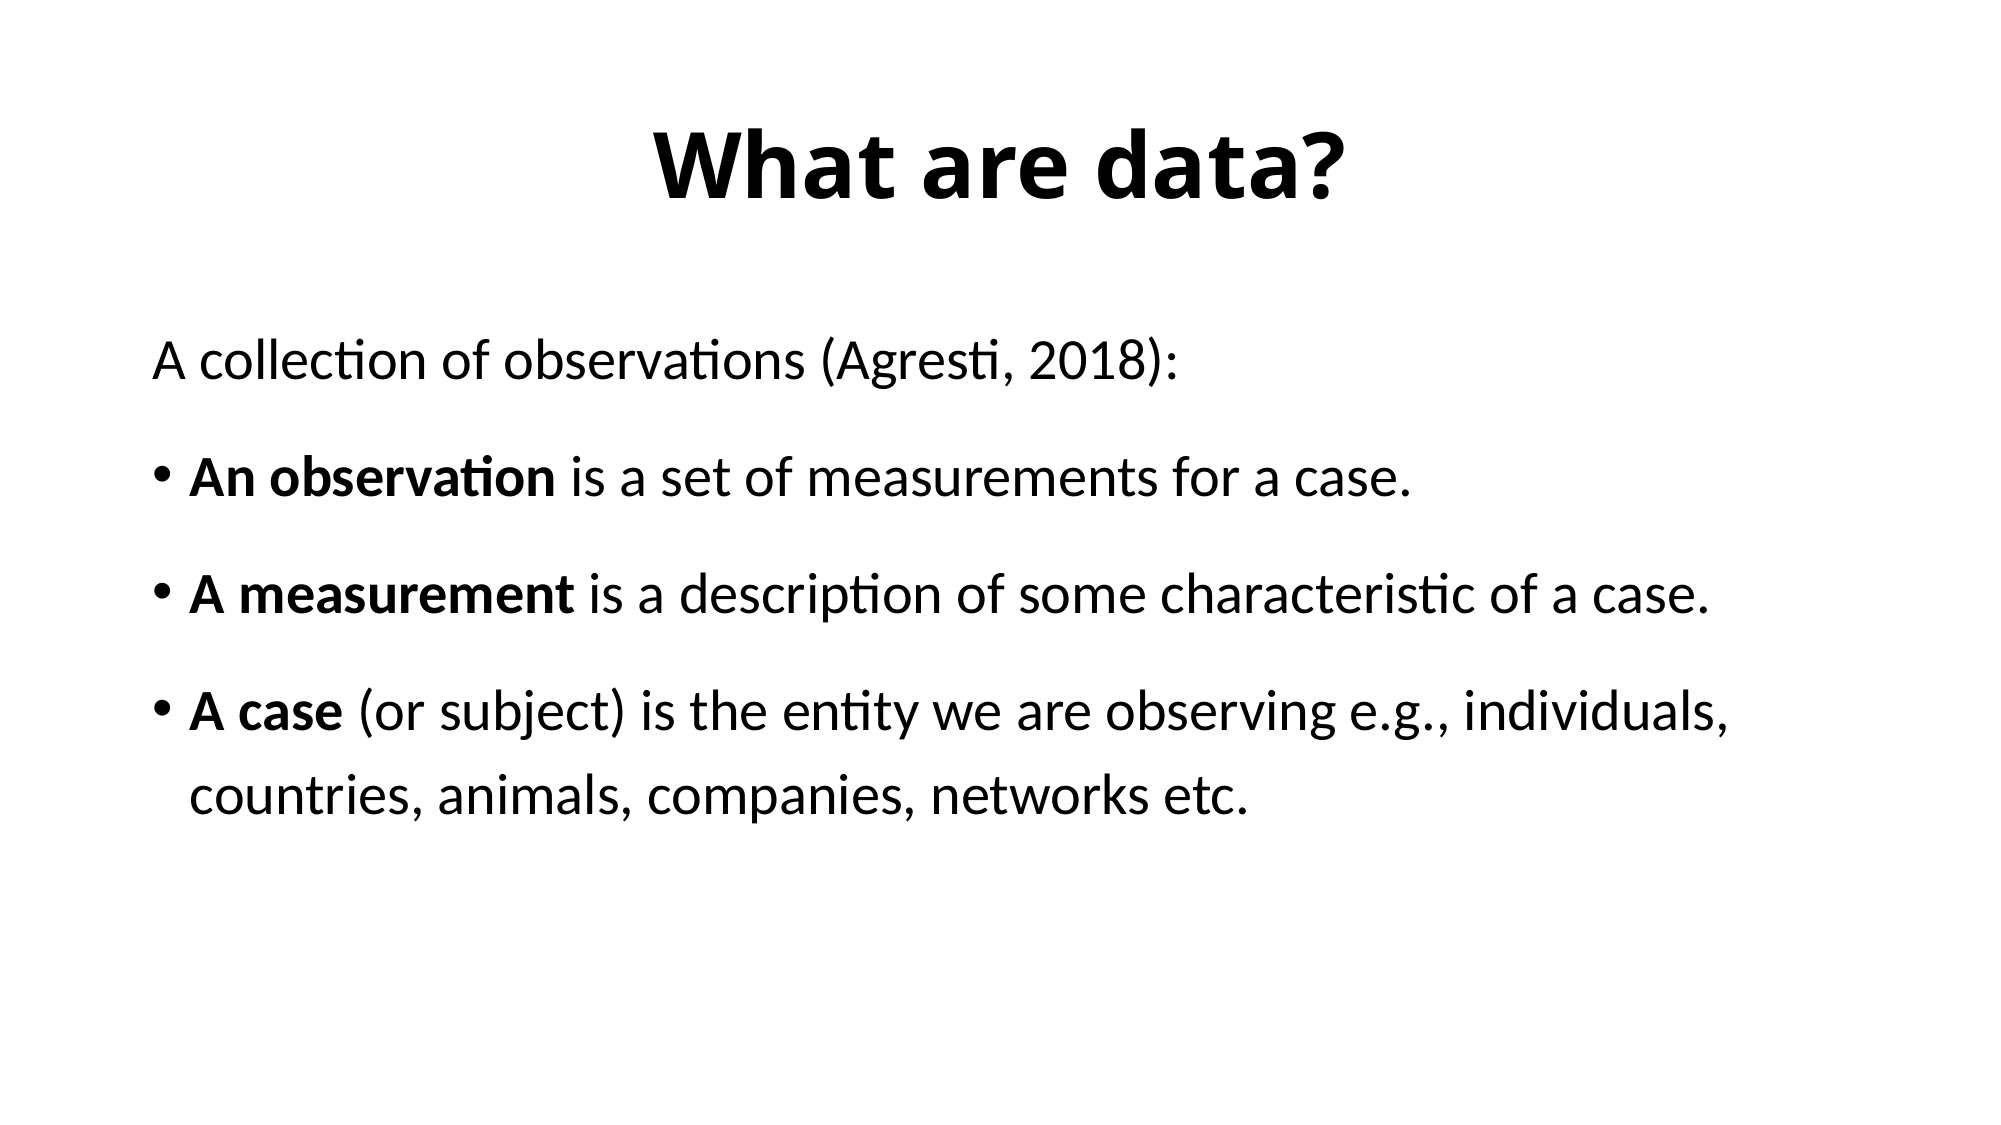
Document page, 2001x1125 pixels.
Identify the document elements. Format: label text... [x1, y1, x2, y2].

list A collection of observations (Agresti, 2018): An observation is a set of measurements for a case. A measurement is a description of some characteristic of a case. A case (or subject) is the entity we are observing e.g., individuals, countries, animals, companies, networks etc. [137, 299, 1863, 1014]
title What are data? [137, 59, 1863, 278]
